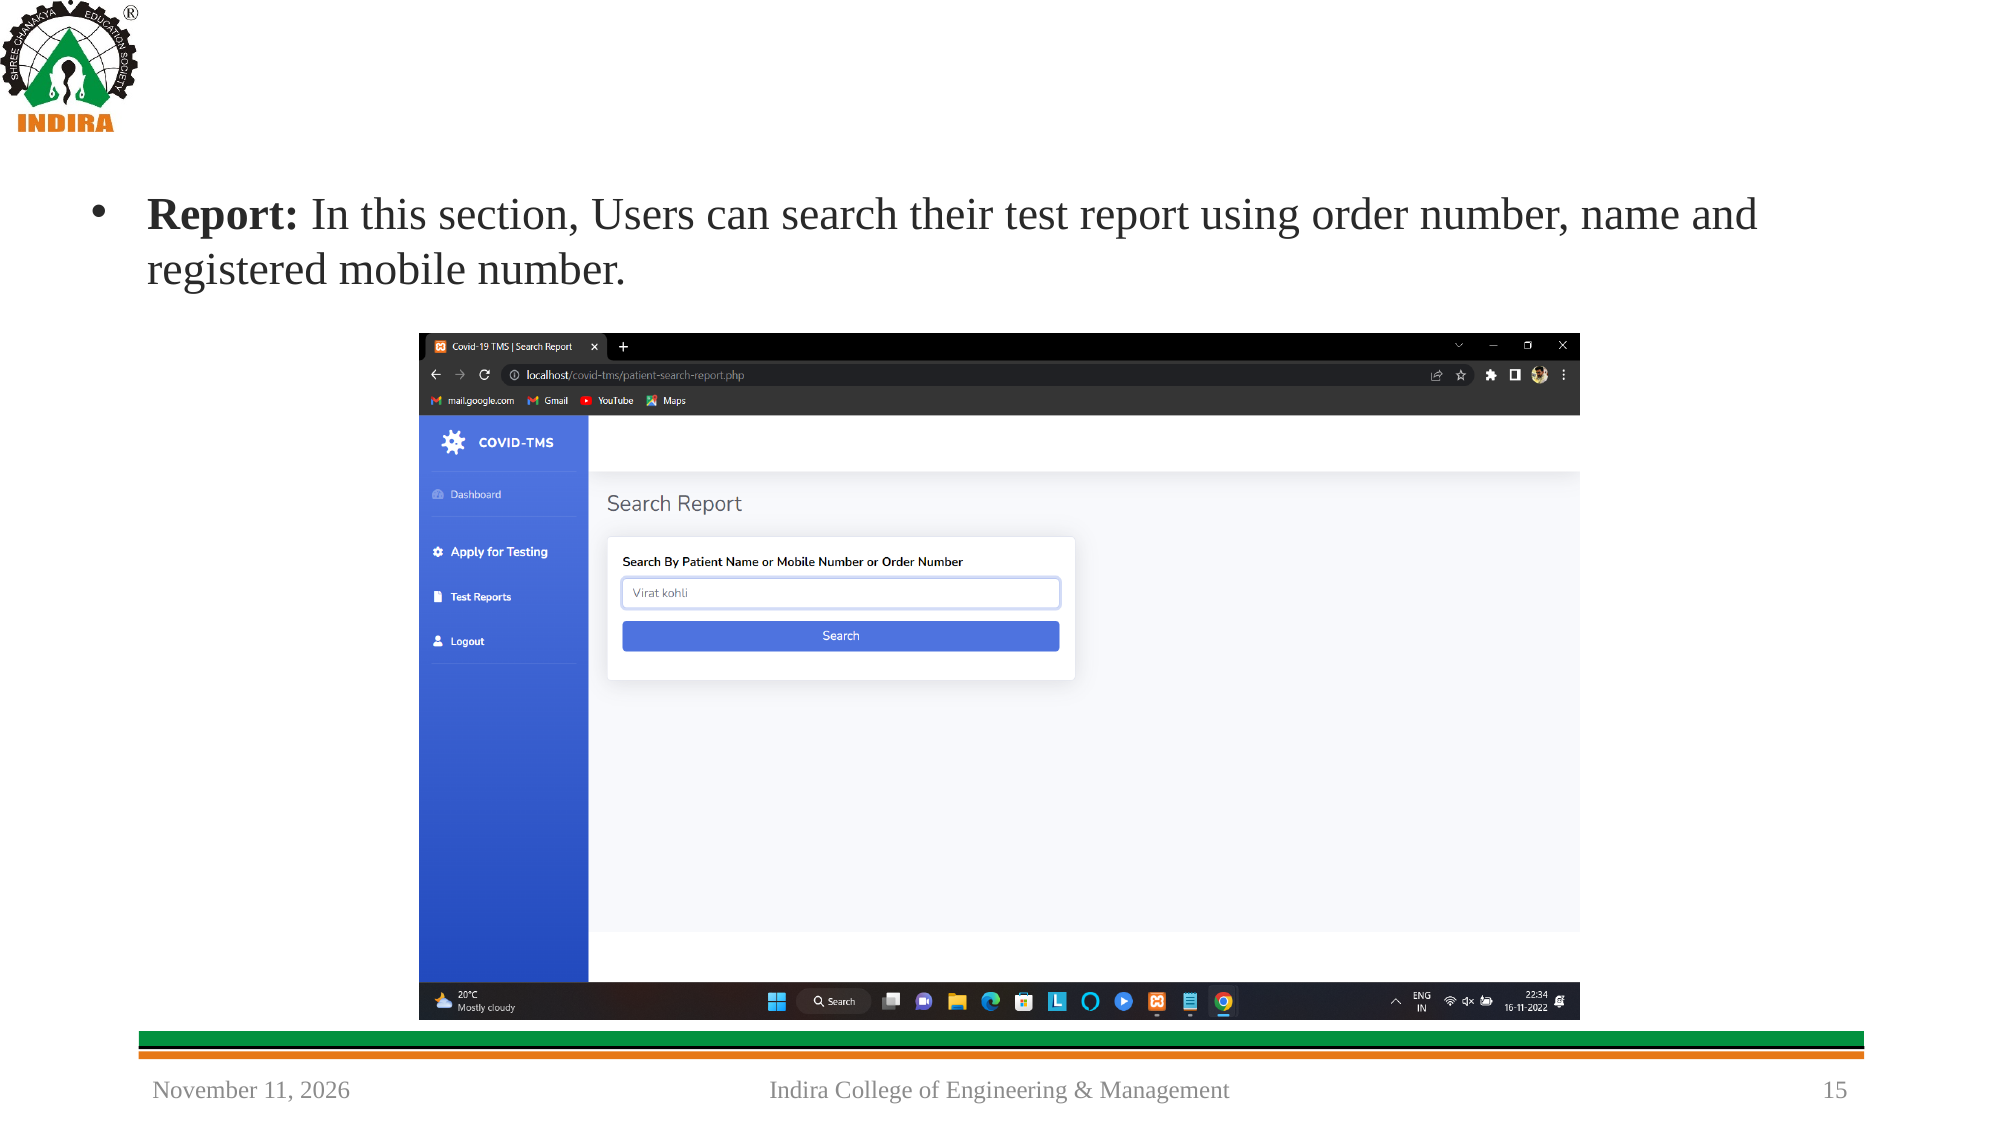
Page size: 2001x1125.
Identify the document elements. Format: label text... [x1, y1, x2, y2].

picture [419, 333, 1581, 1020]
text_box Report: In this section, Users can search their test report using order number, name and registered mobile number. [76, 175, 1918, 356]
slide_number 15 [1412, 1058, 1863, 1119]
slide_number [137, 1058, 588, 1119]
picture [0, 0, 139, 132]
footer Indira College of Engineering & Management [662, 1058, 1338, 1119]
